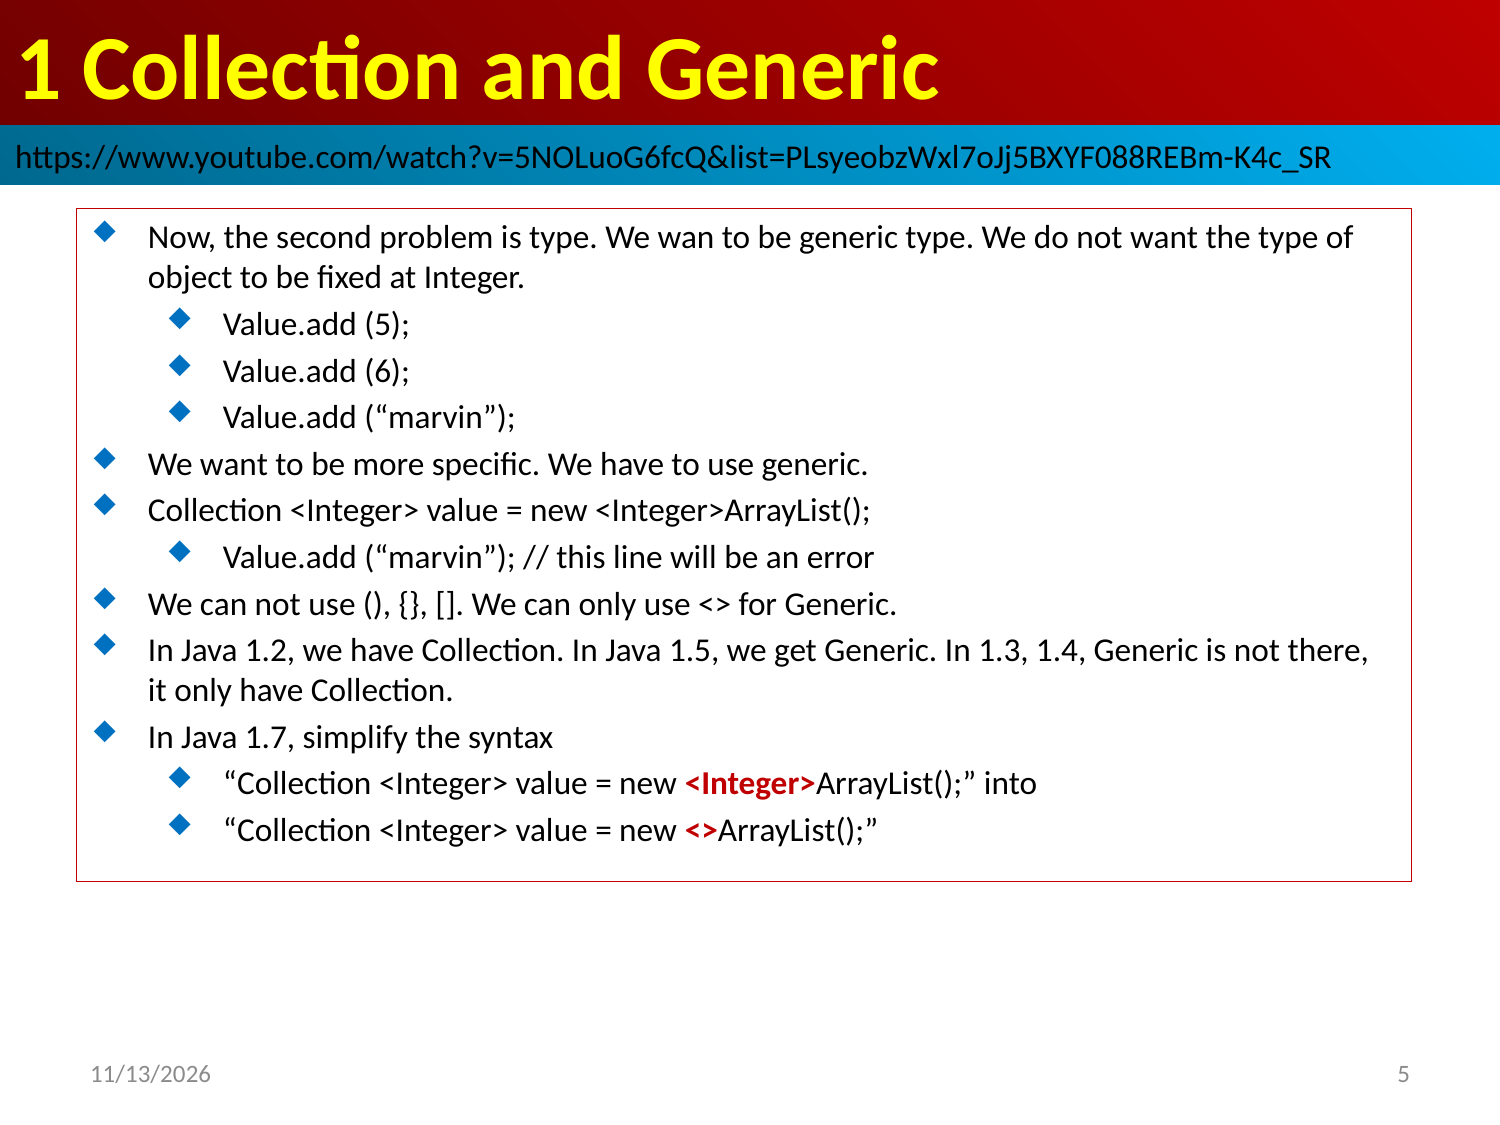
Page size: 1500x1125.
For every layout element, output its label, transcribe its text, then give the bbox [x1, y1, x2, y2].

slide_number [75, 1042, 425, 1103]
slide_number 5 [1074, 1042, 1425, 1103]
subtitle Now, the second problem is type. We wan to be generic type. We do not want the type of object to be fixed at Integer. Value.add (5); Value.add (6); Value.add (“marvin”); We want to be more specific. We have to use generic. Collection <Integer> value = new <Integer>ArrayList(); Value.add (“marvin”); // this line will be an error We can not use (), {}, []. We can only use <> for Generic. In Java 1.2, we have Collection. In Java 1.5, we get Generic. In 1.3, 1.4, Generic is not there, it only have Collection. In Java 1.7, simplify the syntax “Collection <Integer> value = new <Integer>ArrayList();” into “Collection <Integer> value = new <>ArrayList();” [76, 208, 1412, 882]
text_box https://www.youtube.com/watch?v=5NOLuoG6fcQ&list=PLsyeobzWxl7oJj5BXYF088REBm-K4c_SR [0, 125, 1500, 185]
title 1 Collection and Generic [0, 0, 1500, 125]
